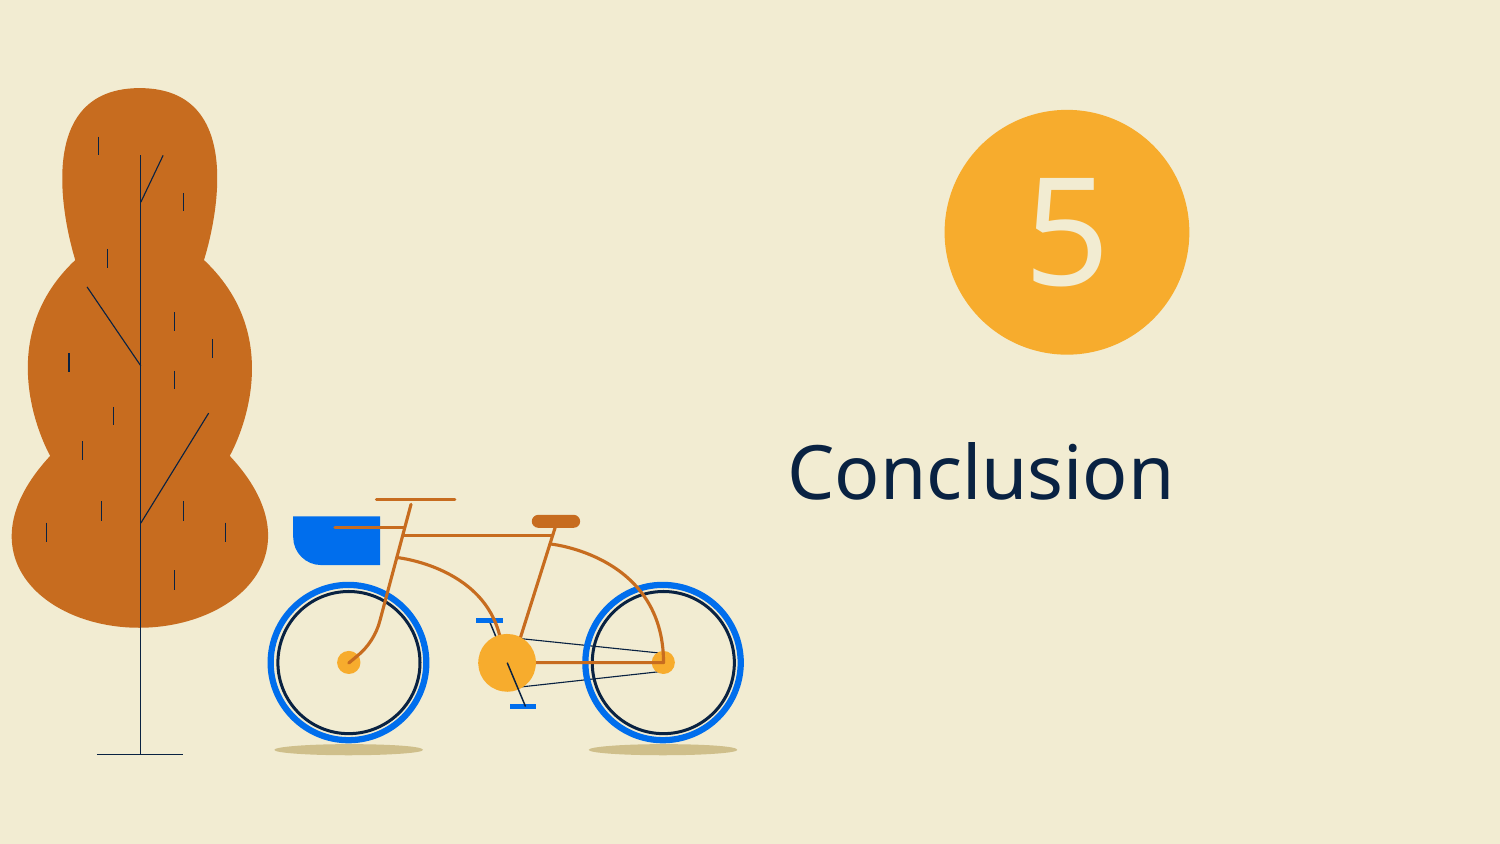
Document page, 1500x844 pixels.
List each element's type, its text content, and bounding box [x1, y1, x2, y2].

title 5 [926, 134, 1208, 331]
title Conclusion [500, 388, 1463, 551]
